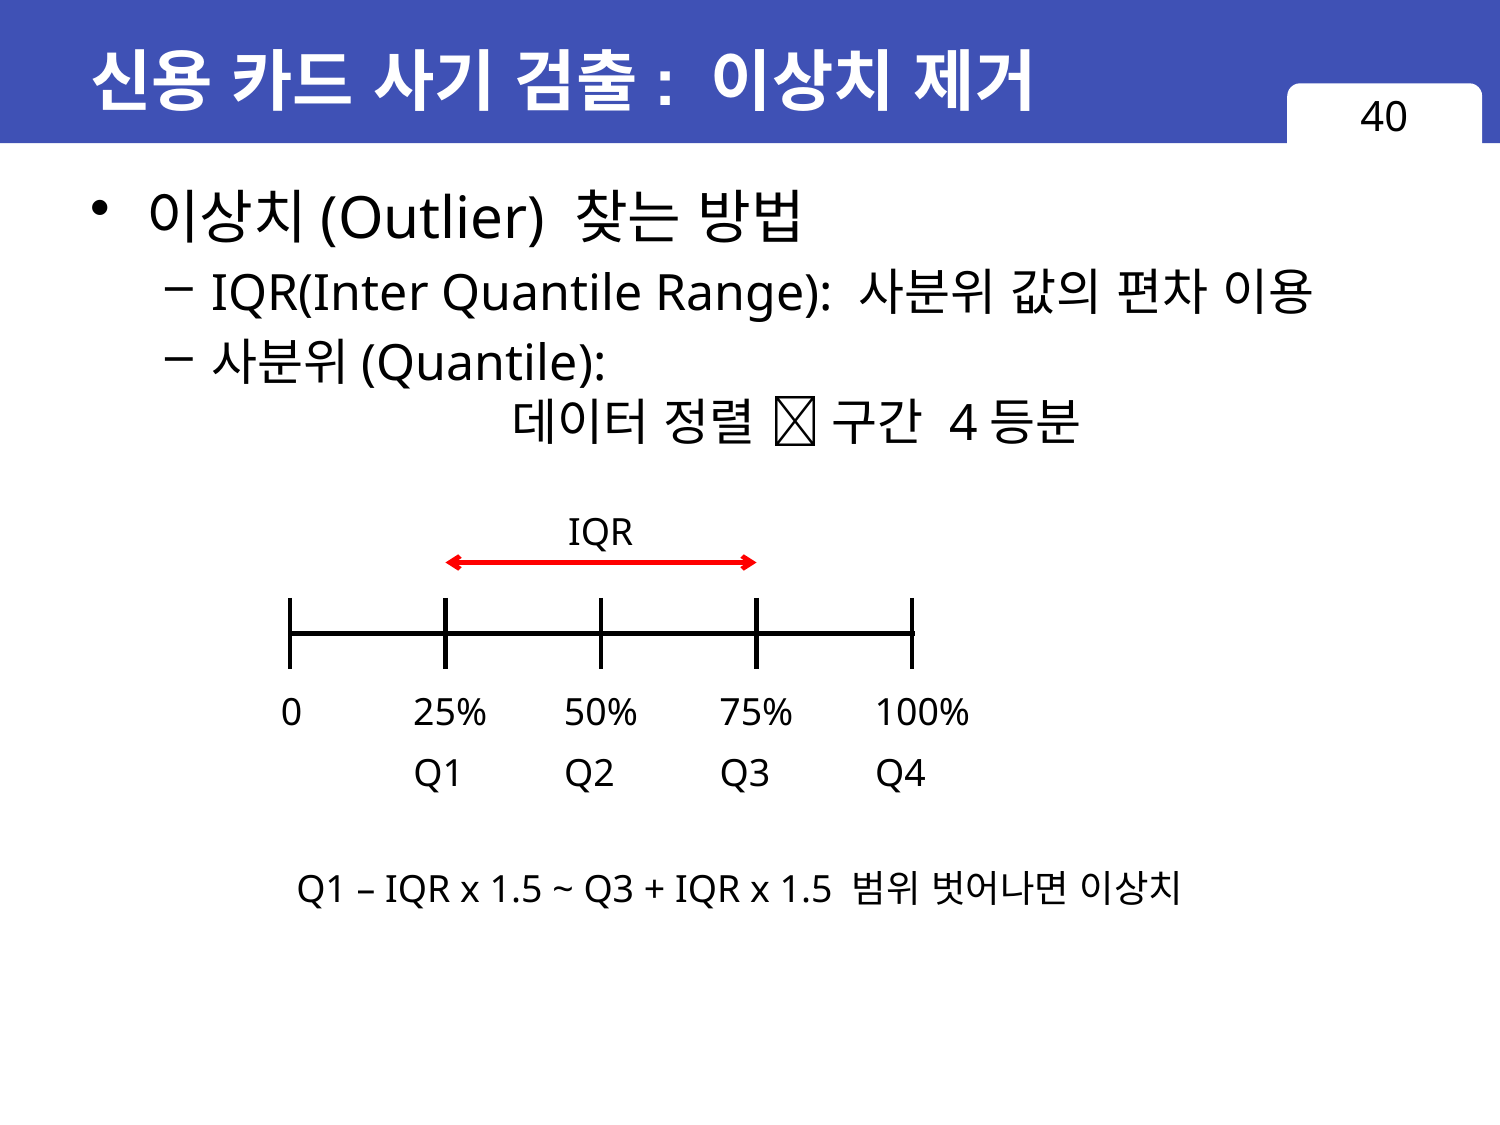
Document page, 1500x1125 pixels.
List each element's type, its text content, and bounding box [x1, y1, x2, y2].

text_box 0 [266, 680, 318, 741]
text_box 100% [859, 680, 986, 741]
text_box Q1 – IQR x 1.5 ~ Q3 + IQR x 1.5 범위 벗어나면 이상치 [281, 857, 1199, 918]
text_box Q2 [549, 741, 630, 801]
slide_number 40 [1286, 81, 1483, 161]
text_box 25% [398, 680, 503, 741]
text_box Q3 [704, 741, 786, 801]
text_box 50% [549, 680, 653, 741]
title 신용 카드 사기 검출: 이상치 제거 [74, 16, 1426, 141]
list 이상치(Outlier) 찾는 방법 IQR(Inter Quantile Range): 사분위 값의 편차 이용 사분위(Quantile): 데이터 정렬  구간 4등분 [74, 172, 1483, 1095]
text_box 75% [704, 680, 809, 741]
text_box Q4 [860, 741, 941, 801]
text_box Q1 [398, 741, 479, 801]
text_box IQR [553, 500, 649, 560]
